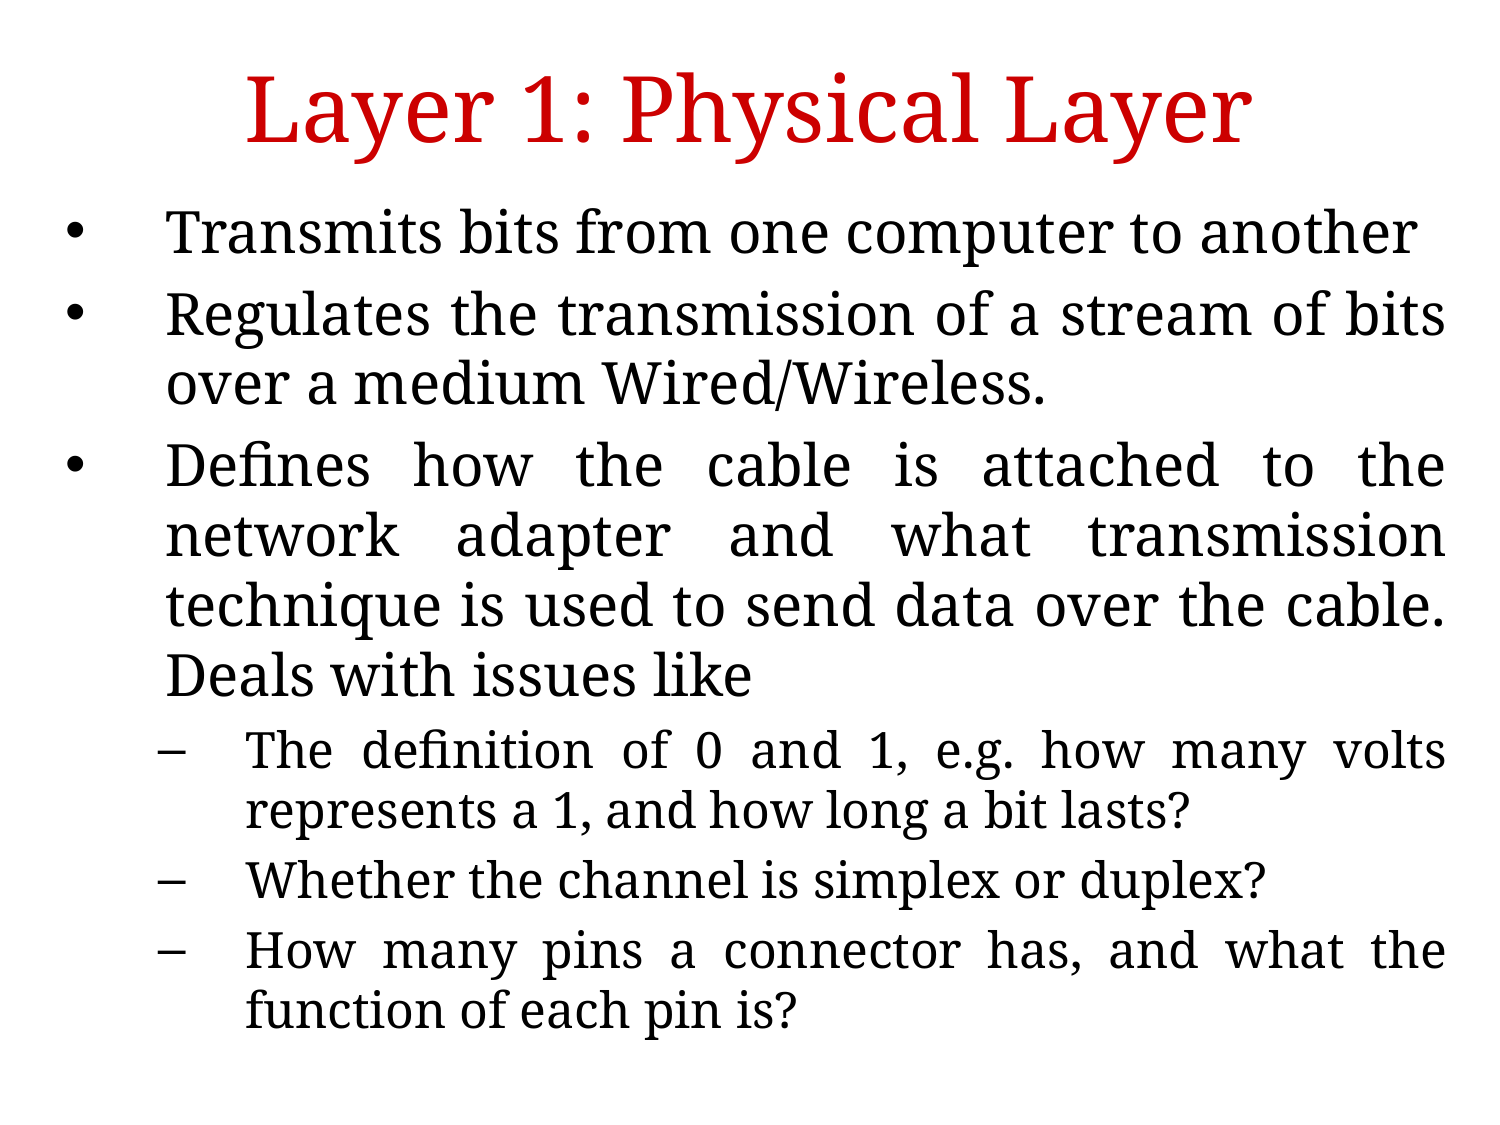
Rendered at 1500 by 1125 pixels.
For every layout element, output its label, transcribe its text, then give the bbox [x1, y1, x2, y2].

text_box Layer 1: Physical Layer [112, 12, 1388, 200]
list Transmits bits from one computer to another Regulates the transmission of a stream of bits over a medium Wired/Wireless. Defines how the cable is attached to the network adapter and what transmission technique is used to send data over the cable. Deals with issues like The definition of 0 and 1, e.g. how many volts represents a 1, and how long a bit lasts? Whether the channel is simplex or duplex? How many pins a connector has, and what the function of each pin is? [50, 187, 1463, 1063]
